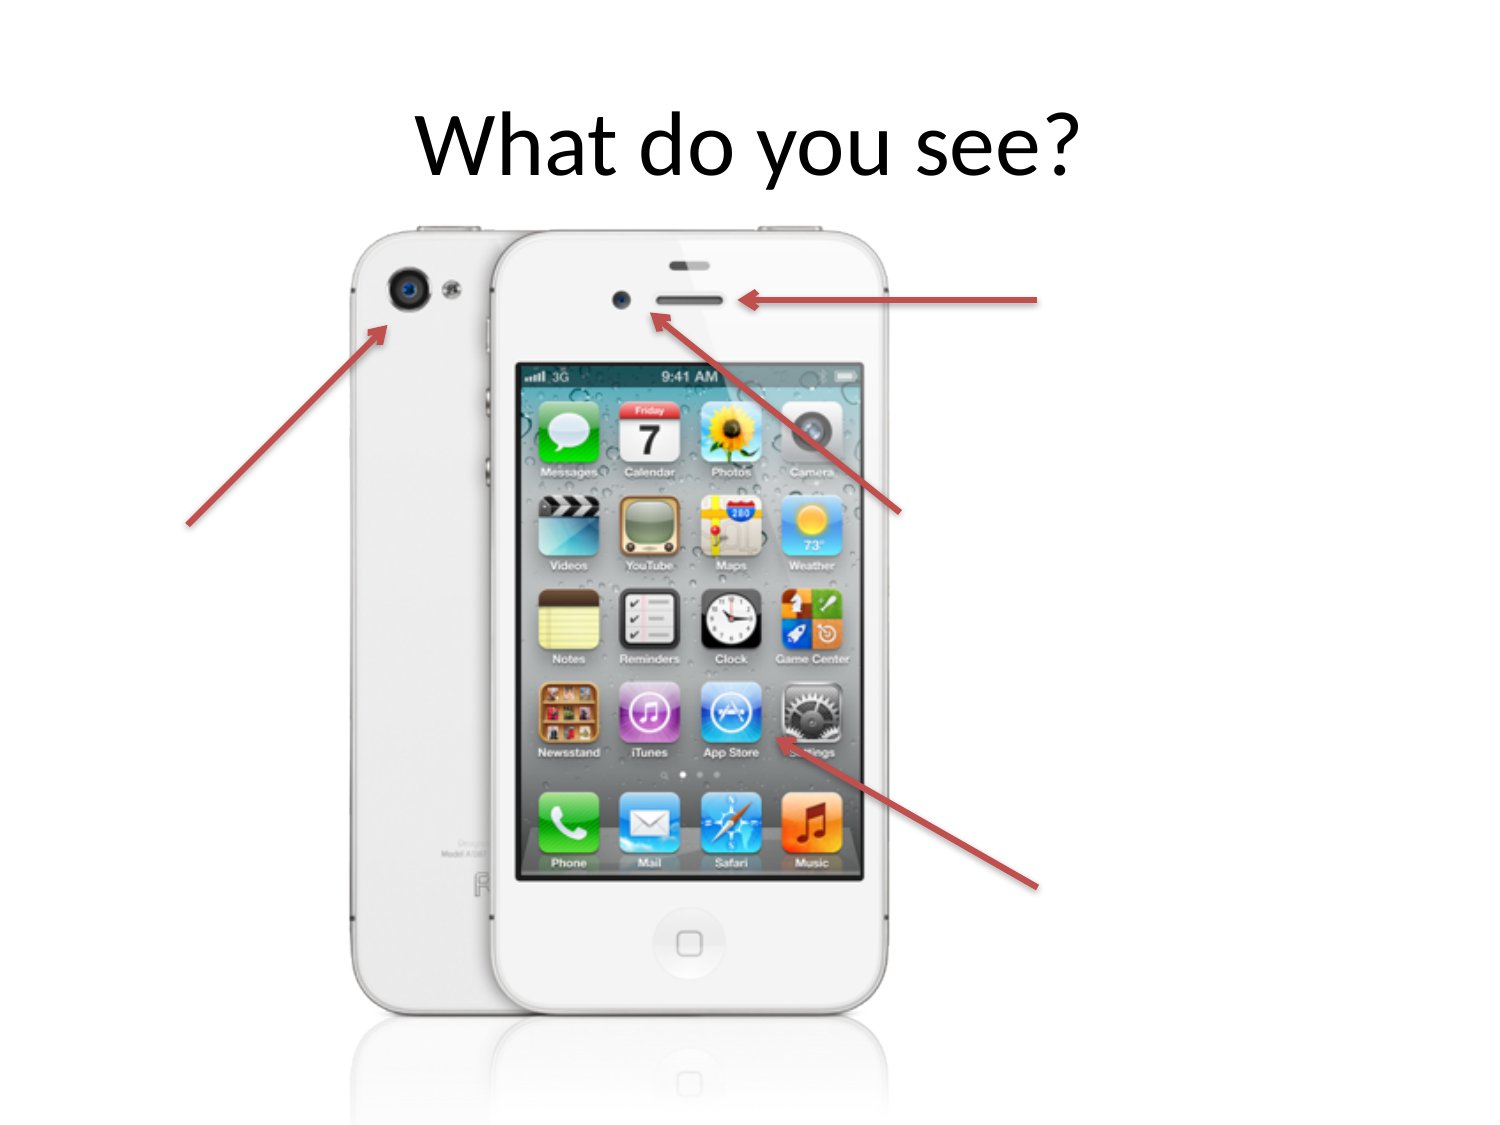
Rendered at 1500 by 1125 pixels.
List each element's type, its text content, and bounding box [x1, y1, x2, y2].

picture [212, 186, 1076, 1125]
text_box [187, 324, 388, 526]
title What do you see? [75, 45, 1425, 233]
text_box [649, 312, 901, 513]
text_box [774, 737, 1038, 888]
